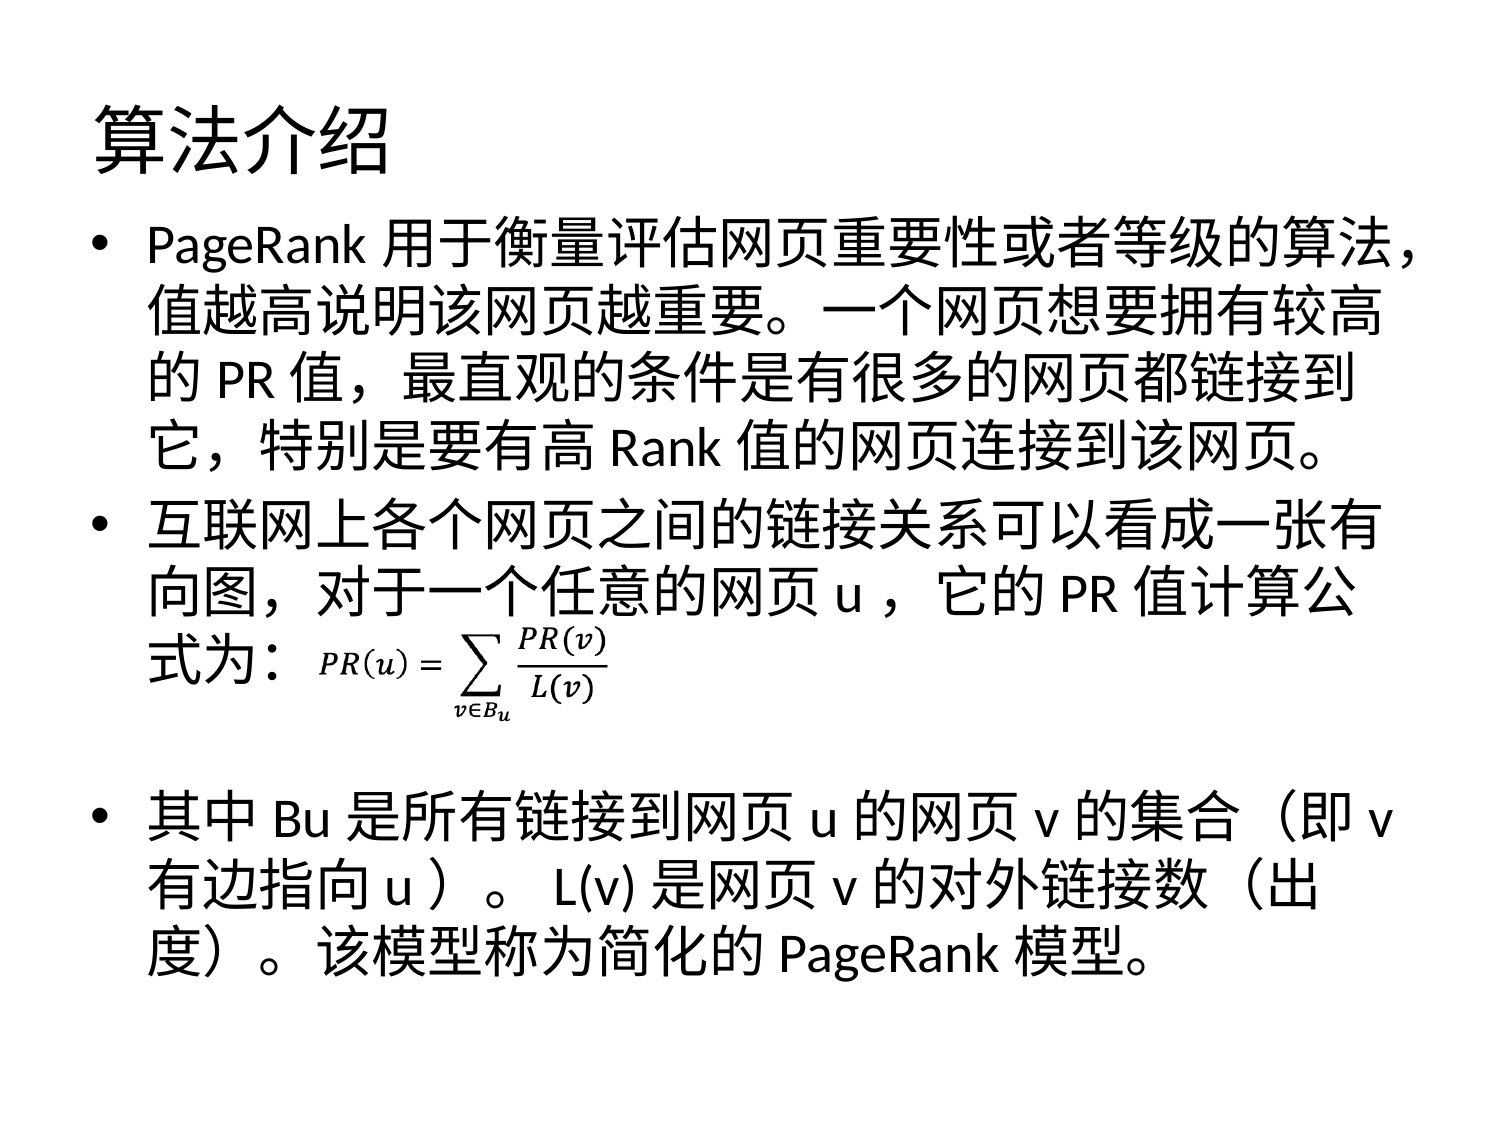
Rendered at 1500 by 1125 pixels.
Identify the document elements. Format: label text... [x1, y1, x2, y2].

list PageRank用于衡量评估网页重要性或者等级的算法，值越高说明该网页越重要。一个网页想要拥有较高的PR值，最直观的条件是有很多的网页都链接到它，特别是要有高Rank值的网页连接到该网页。 互联网上各个网页之间的链接关系可以看成一张有向图，对于一个任意的网页u，它的PR值计算公式为： 其中Bu是所有链接到网页u的网页v的集合（即v有边指向u）。L(v)是网页v的对外链接数（出度）。该模型称为简化的PageRank模型。 [75, 200, 1425, 1125]
title 算法介绍 [75, 45, 411, 233]
picture [74, 601, 912, 732]
